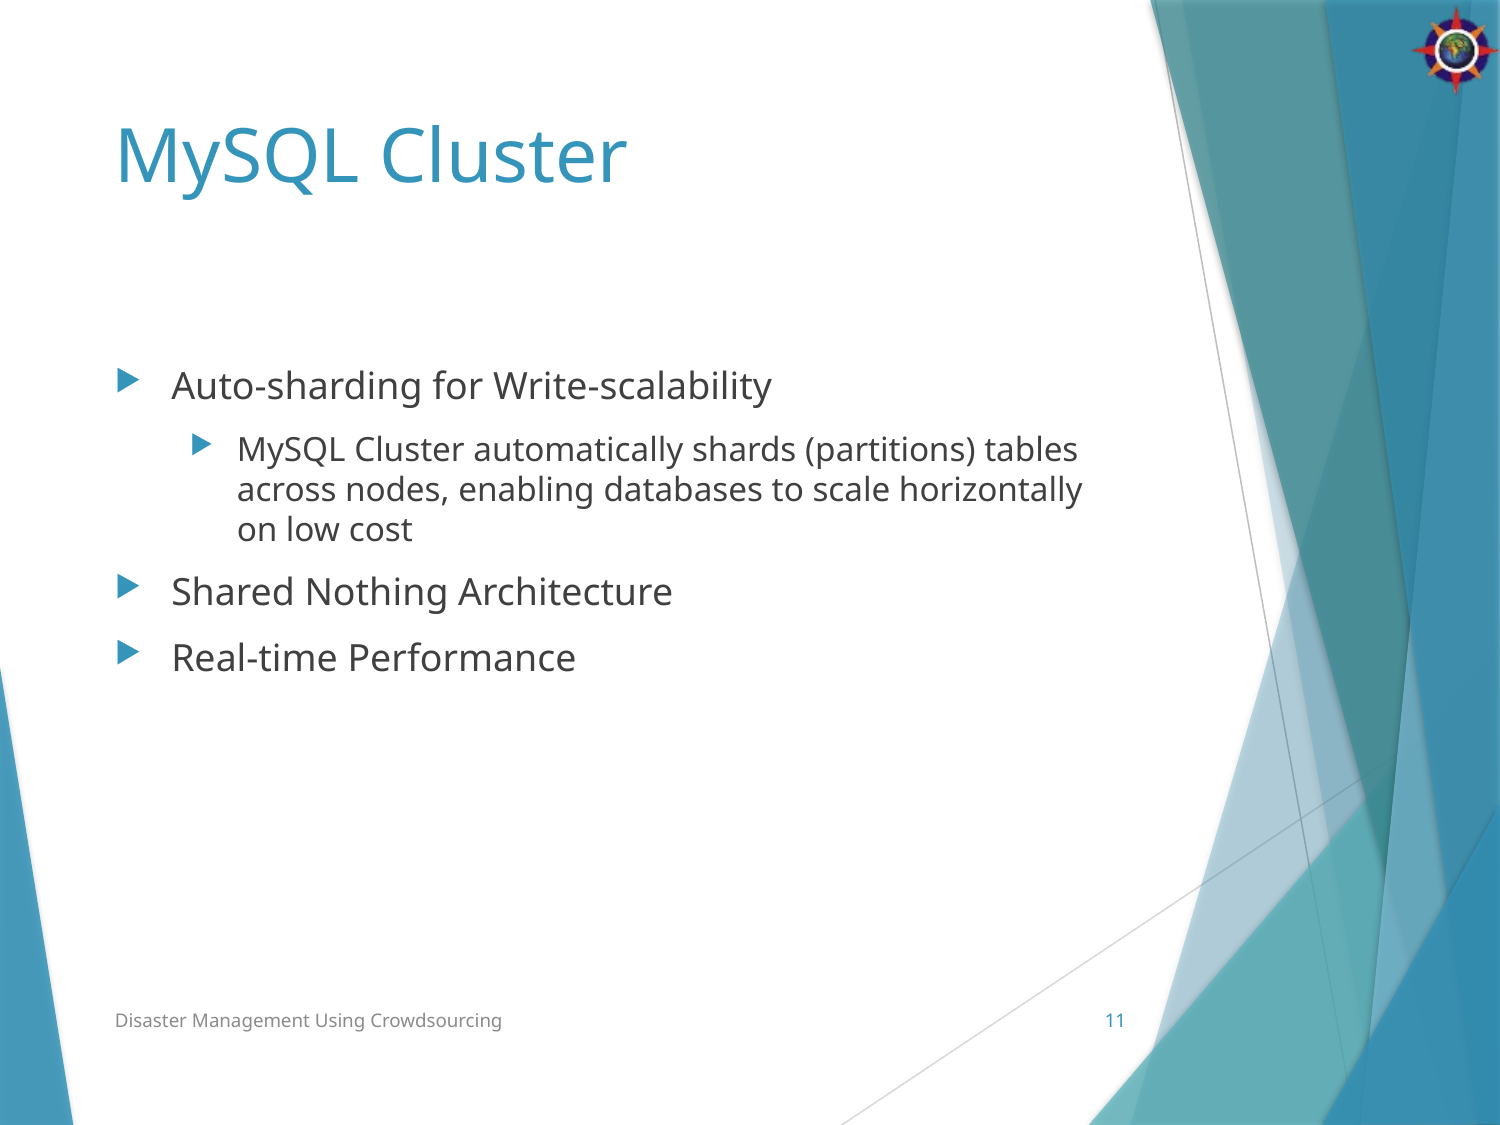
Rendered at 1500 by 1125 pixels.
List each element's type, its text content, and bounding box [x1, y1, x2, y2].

list Auto-sharding for Write-scalability MySQL Cluster automatically shards (partitions) tables across nodes, enabling databases to scale horizontally on low cost Shared Nothing Architecture Real-time Performance [99, 354, 1142, 992]
picture [1376, 0, 1500, 188]
title MySQL Cluster [99, 99, 1142, 317]
footer Disaster Management Using Crowdsourcing [99, 991, 859, 1051]
slide_number 11 [1057, 991, 1142, 1051]
